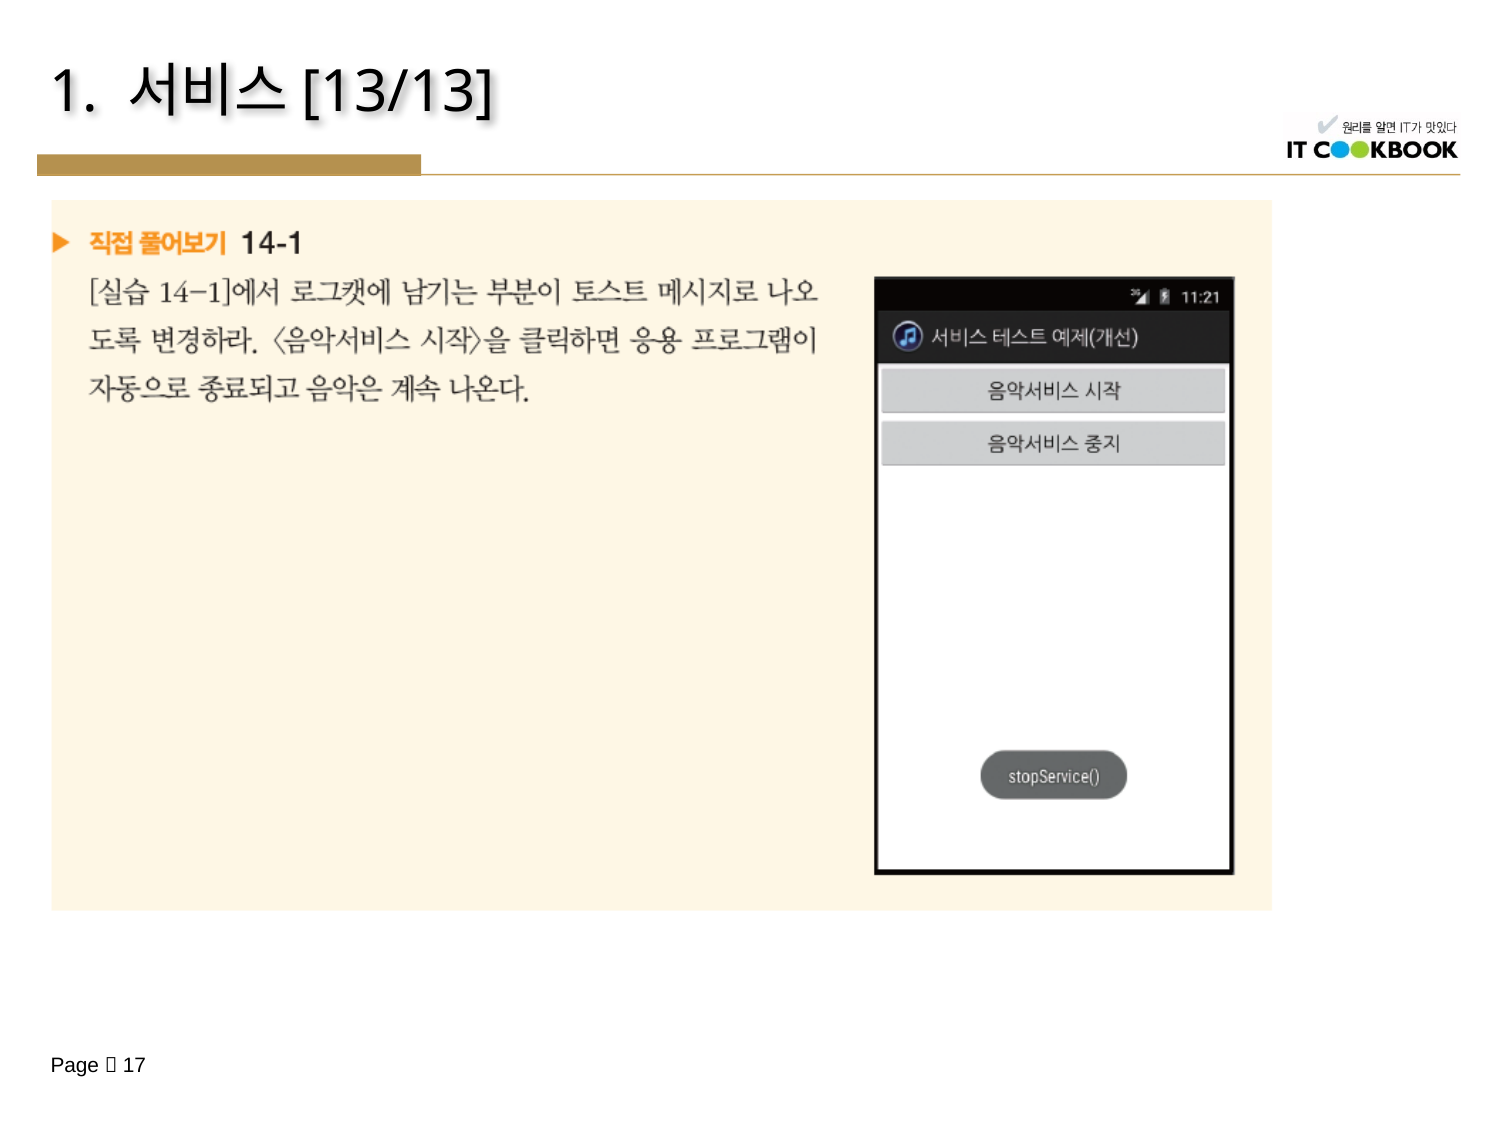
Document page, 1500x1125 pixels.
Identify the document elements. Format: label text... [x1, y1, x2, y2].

title 1. 서비스[13/13] [48, 53, 1487, 161]
picture [48, 199, 1276, 925]
